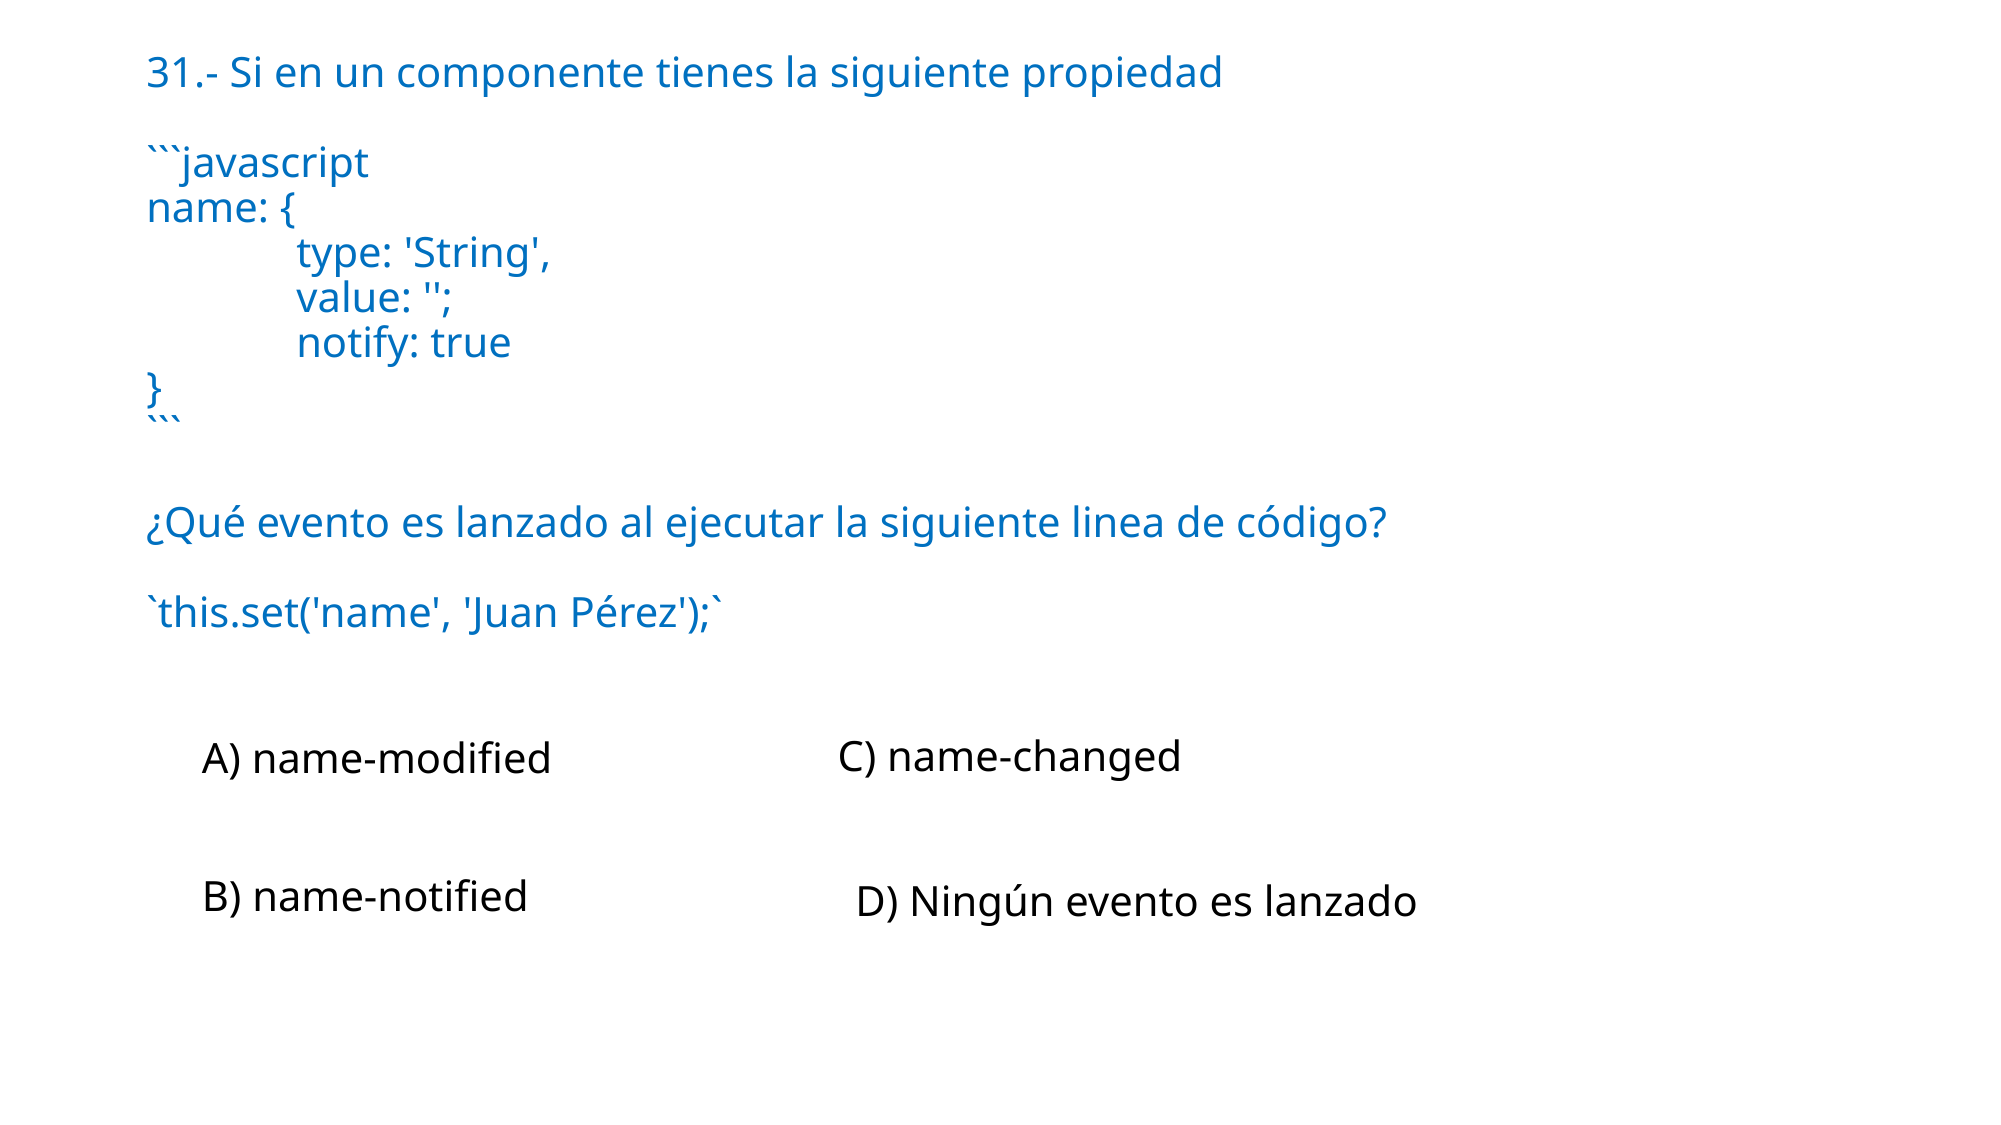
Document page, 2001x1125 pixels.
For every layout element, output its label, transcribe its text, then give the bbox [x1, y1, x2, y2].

text_box A) name-modified [187, 724, 568, 790]
text_box B) name-notified [187, 862, 544, 928]
text_box D) Ningún evento es lanzado [840, 867, 1433, 933]
text_box C) name-changed [822, 722, 1198, 878]
title 31.- Si en un componente tienes la siguiente propiedad ```javascript name: { type: 'String', value: ''; notify: true } ``` ¿Qué evento es lanzado al ejecutar la siguiente linea de código? `this.set('name', 'Juan Pérez');` [131, 235, 1857, 453]
